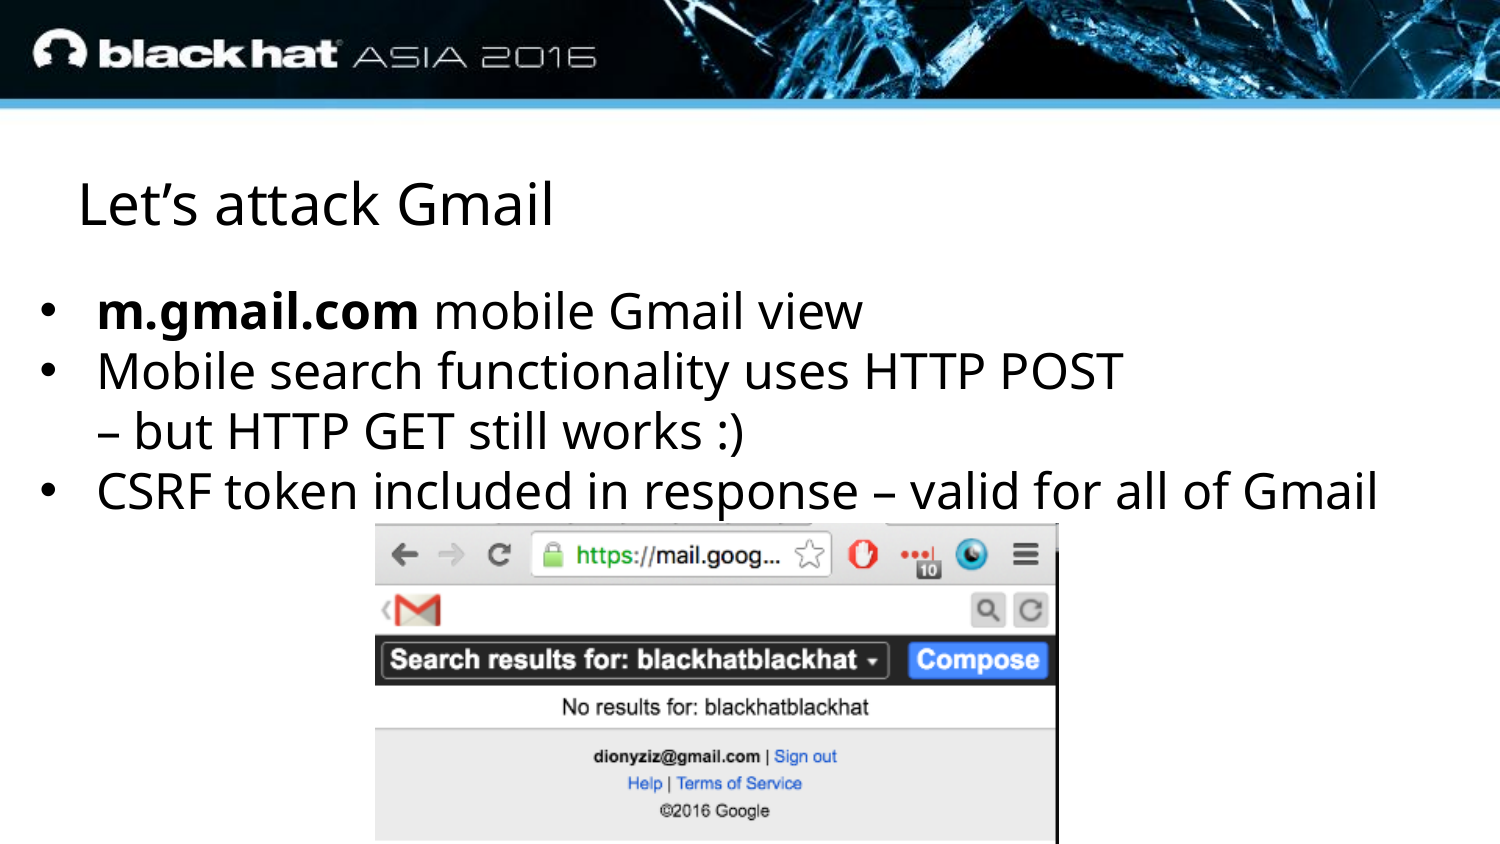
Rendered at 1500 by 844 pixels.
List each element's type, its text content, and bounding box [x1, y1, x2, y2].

text_box Let’s attack Gmail [62, 159, 1438, 245]
picture [0, 0, 1500, 844]
text_box m.gmail.com mobile Gmail view Mobile search functionality uses HTTP POST – but HTTP GET still works :) CSRF token included in response – valid for all of Gmail [24, 271, 1450, 527]
